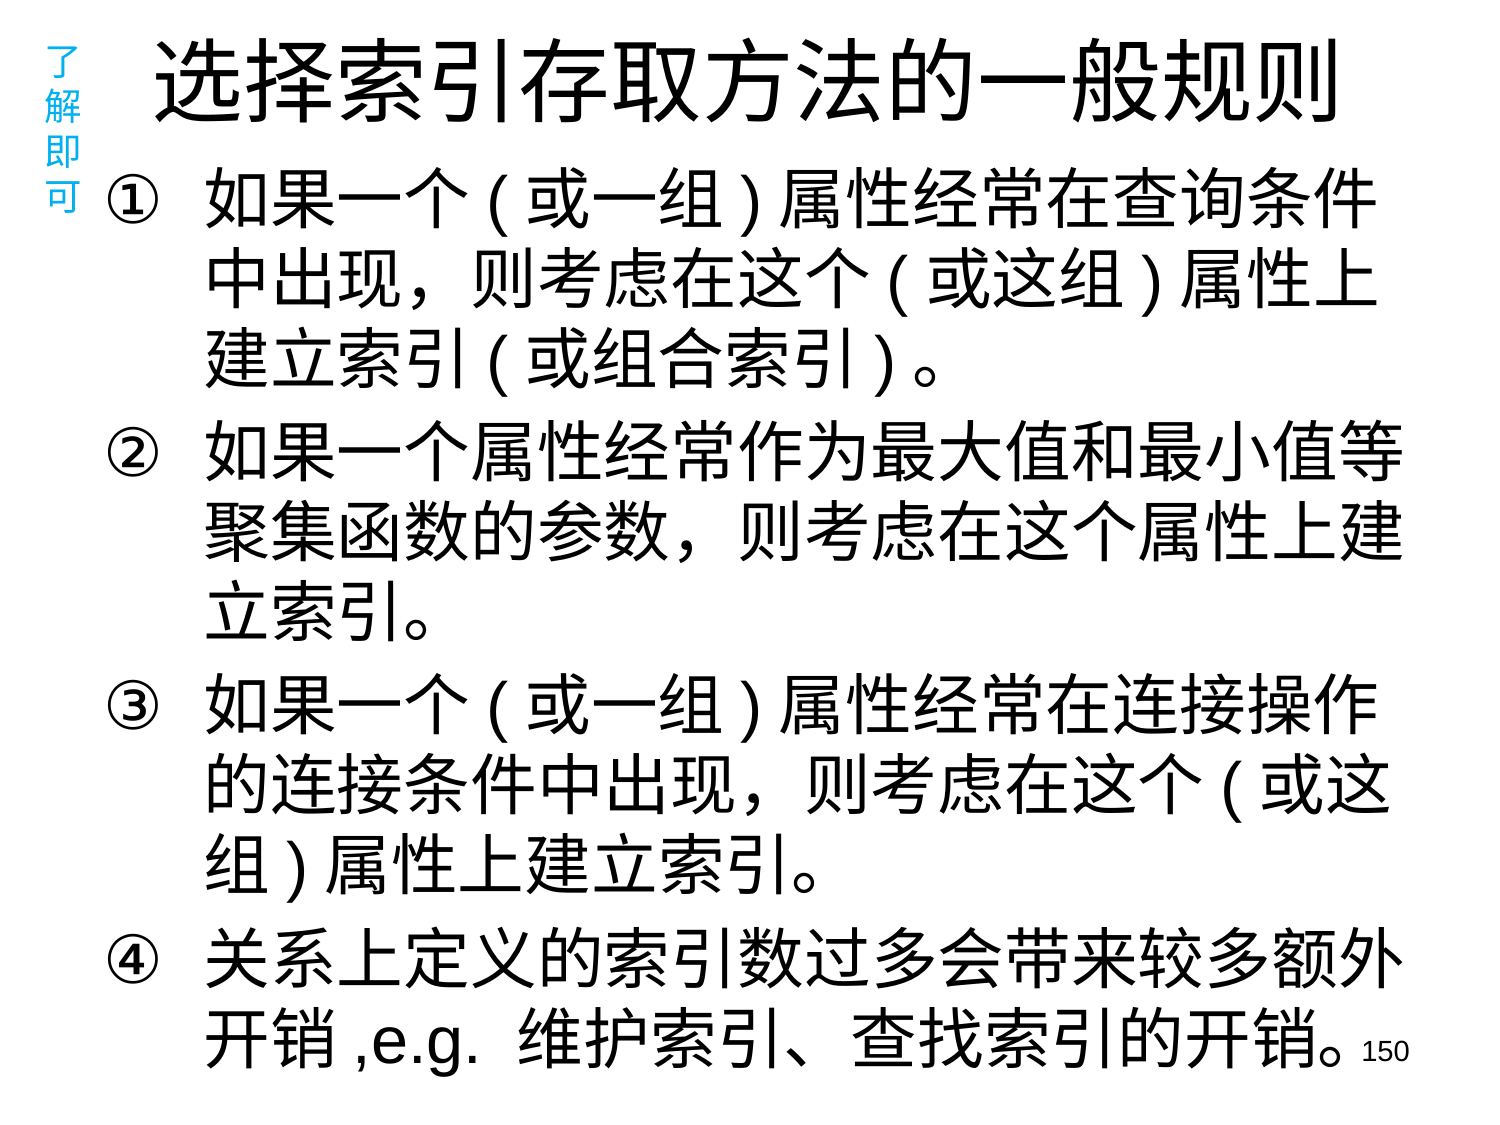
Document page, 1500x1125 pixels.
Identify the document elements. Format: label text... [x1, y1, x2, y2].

title 选择索引存取方法的一般规则 [73, 0, 1424, 149]
text_box 了解即可 [29, 30, 124, 226]
list 如果一个(或一组)属性经常在查询条件中出现，则考虑在这个(或这组)属性上建立索引(或组合索引)。 如果一个属性经常作为最大值和最小值等聚集函数的参数，则考虑在这个属性上建立索引。 如果一个(或一组)属性经常在连接操作的连接条件中出现，则考虑在这个(或这组)属性上建立索引。 关系上定义的索引数过多会带来较多额外开销,e.g. 维护索引、查找索引的开销。 [88, 149, 1436, 1106]
